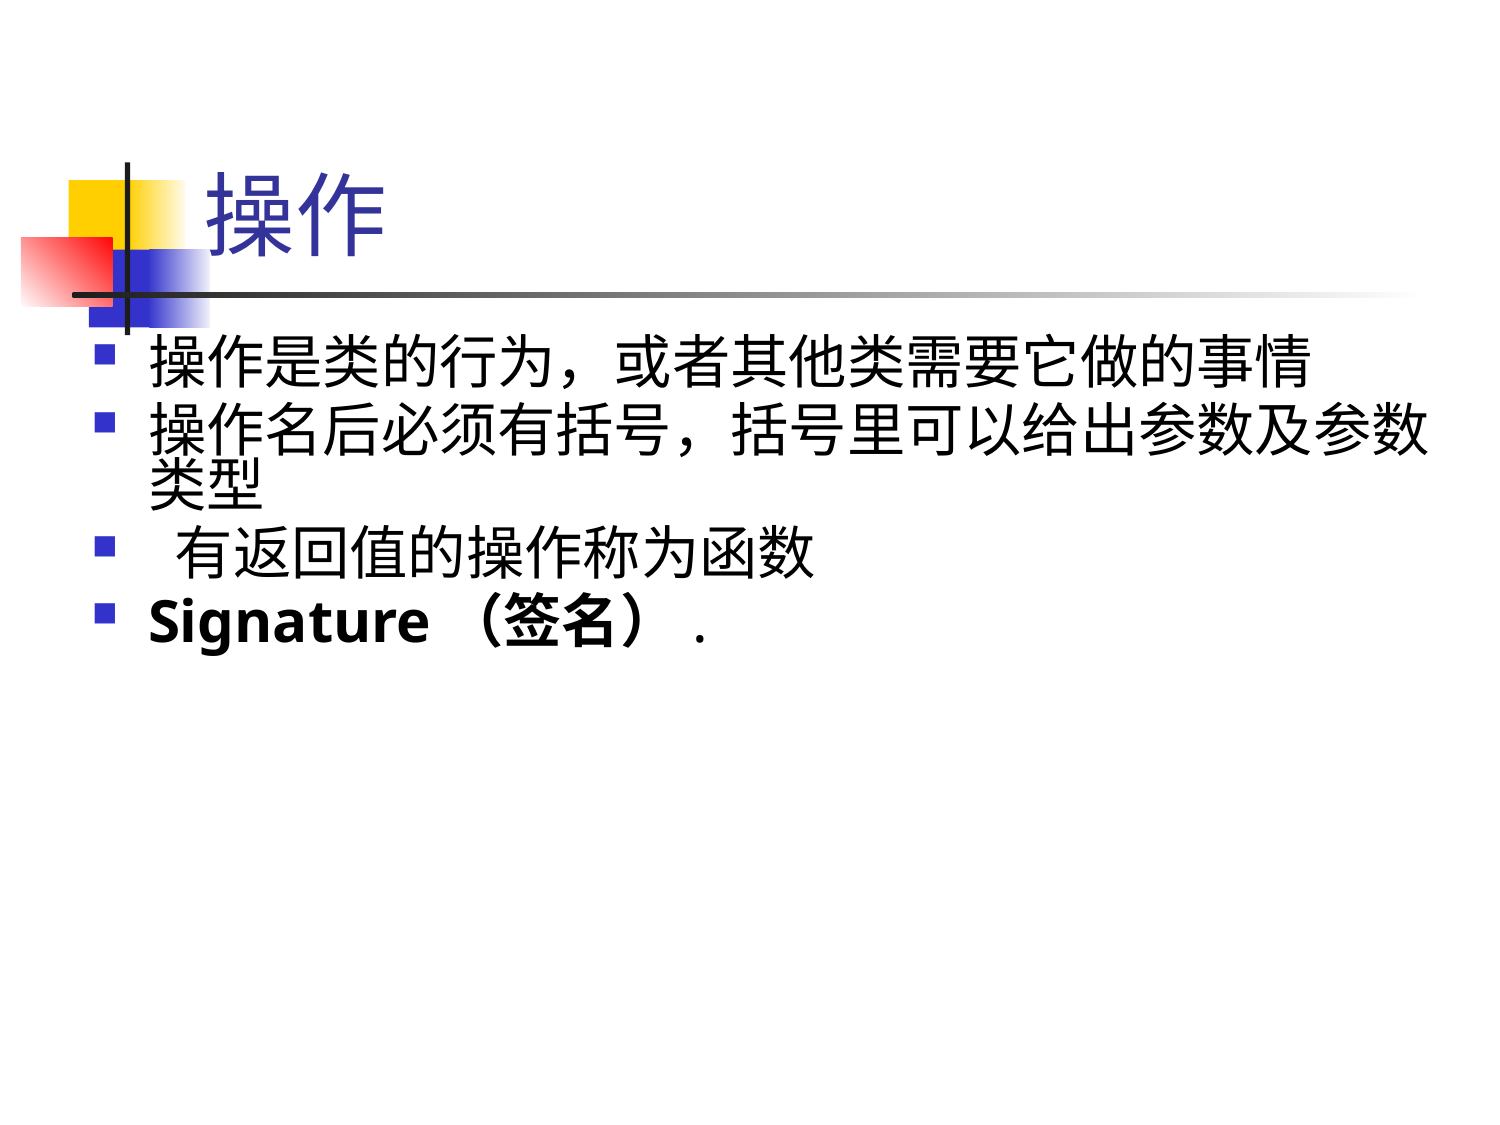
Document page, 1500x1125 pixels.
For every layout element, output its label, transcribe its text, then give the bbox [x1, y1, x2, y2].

list 操作是类的行为，或者其他类需要它做的事情 操作名后必须有括号，括号里可以给出参数及参数类型 有返回值的操作称为函数 Signature（签名）. [76, 330, 1470, 1007]
title 操作 [188, 34, 1468, 276]
